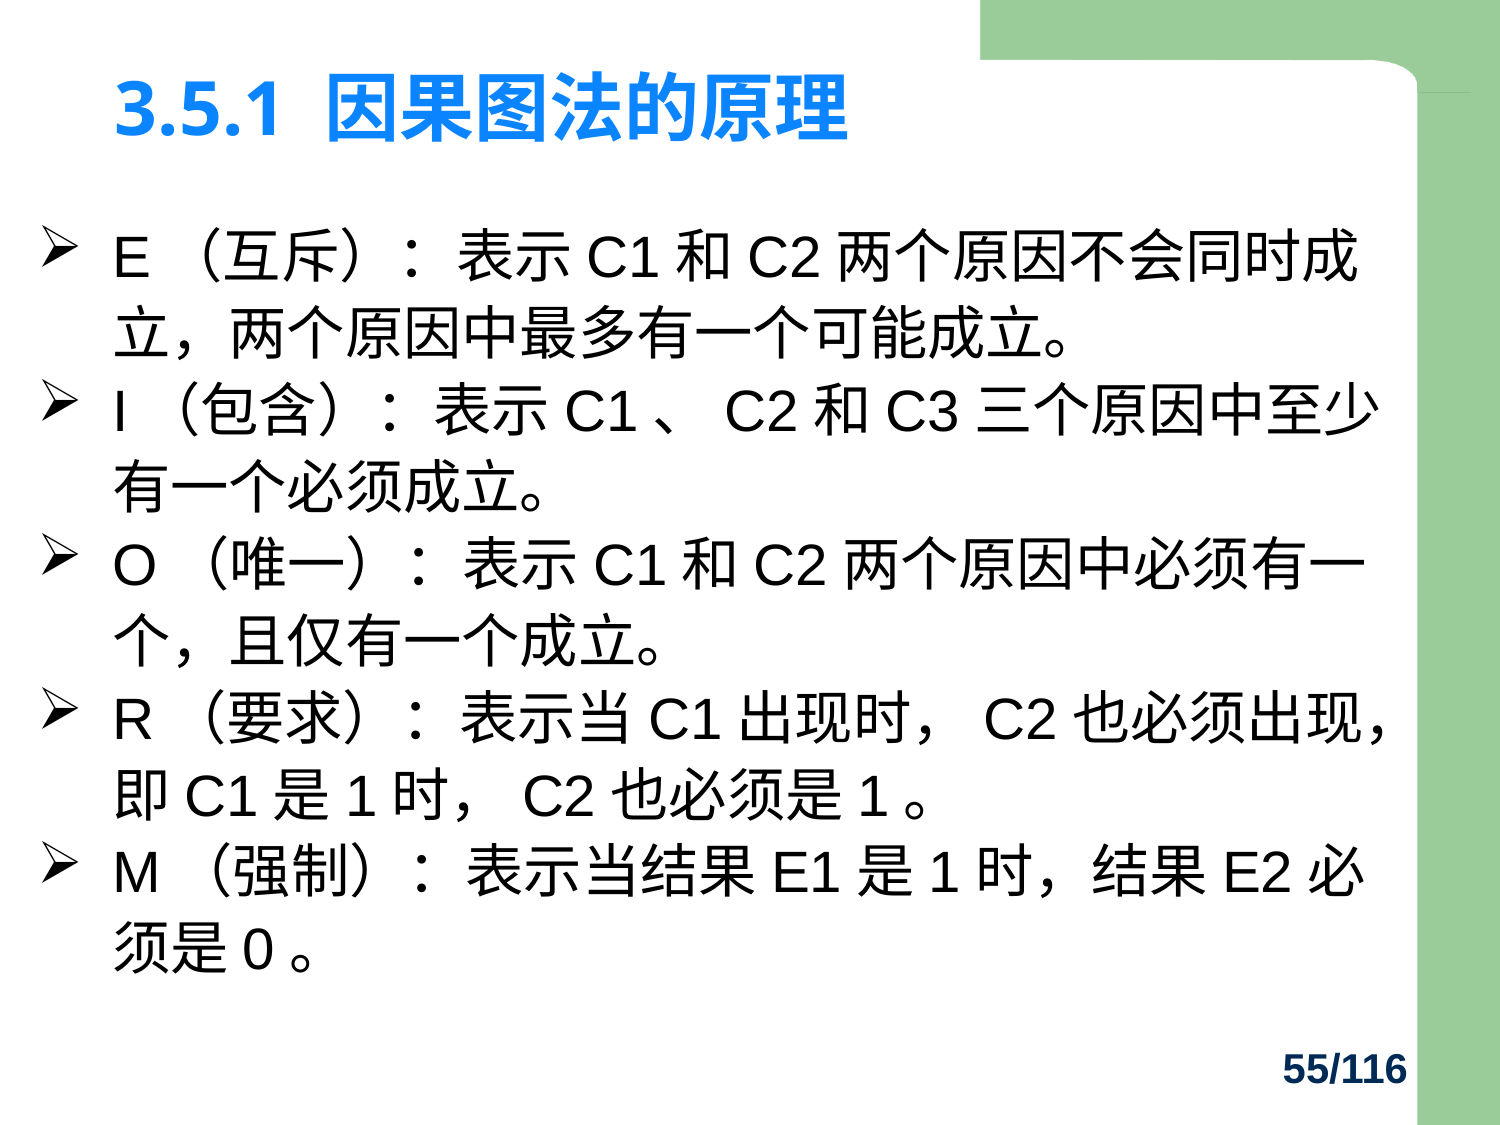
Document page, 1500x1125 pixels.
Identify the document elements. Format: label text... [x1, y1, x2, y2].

picture [977, 0, 1471, 93]
text_box 55/116 [1267, 1033, 1468, 1109]
text_box E（互斥）：表示C1和C2两个原因不会同时成立，两个原因中最多有一个可能成立。 I（包含）：表示C1、C2和C3三个原因中至少有一个必须成立。 O（唯一）：表示C1和C2两个原因中必须有一个，且仅有一个成立。 R（要求）：表示当C1出现时，C2也必须出现，即C1是1时，C2也必须是1。 M（强制）：表示当结果E1是1时，结果E2必须是0。 [22, 159, 1400, 1059]
title 3.5.1 因果图法的原理 [99, 25, 1401, 160]
